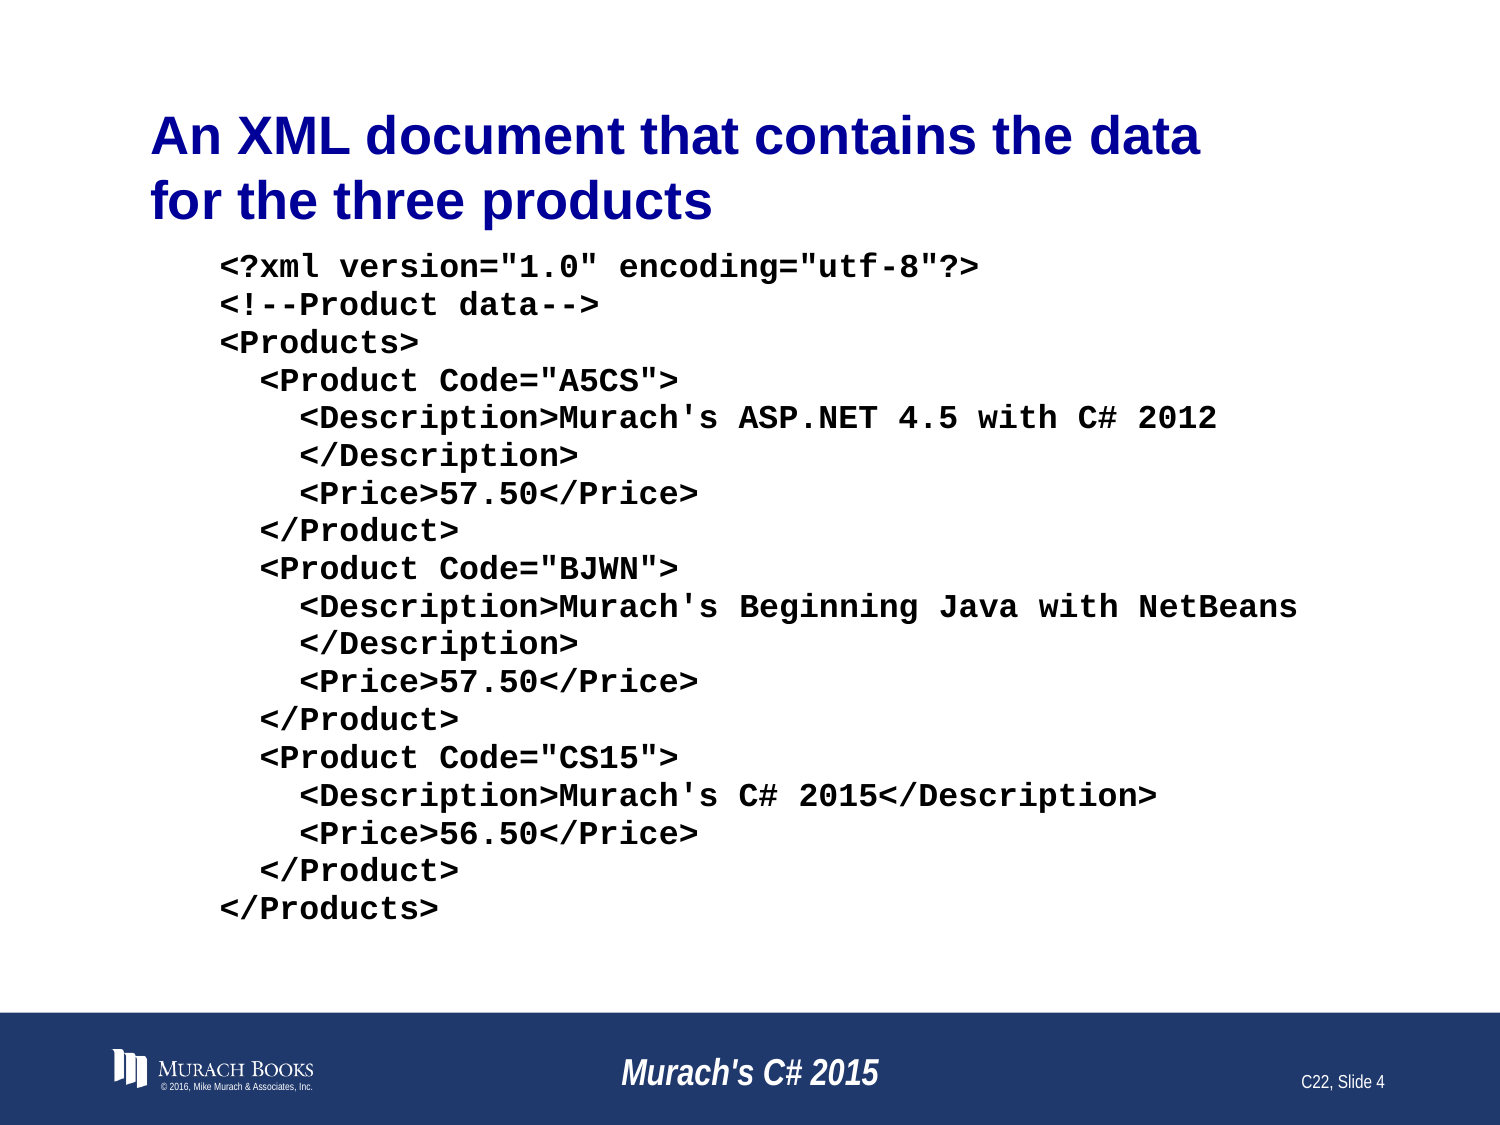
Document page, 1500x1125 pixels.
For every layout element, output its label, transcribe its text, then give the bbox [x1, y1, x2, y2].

footer © 2016, Mike Murach & Associates, Inc. [12, 1025, 463, 1100]
slide_number Murach's C# 2015 [463, 1025, 1050, 1100]
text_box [162, 249, 1361, 932]
title An XML document that contains the data for the three products [150, 99, 1350, 232]
slide_number C22, Slide 4 [1087, 1025, 1400, 1100]
